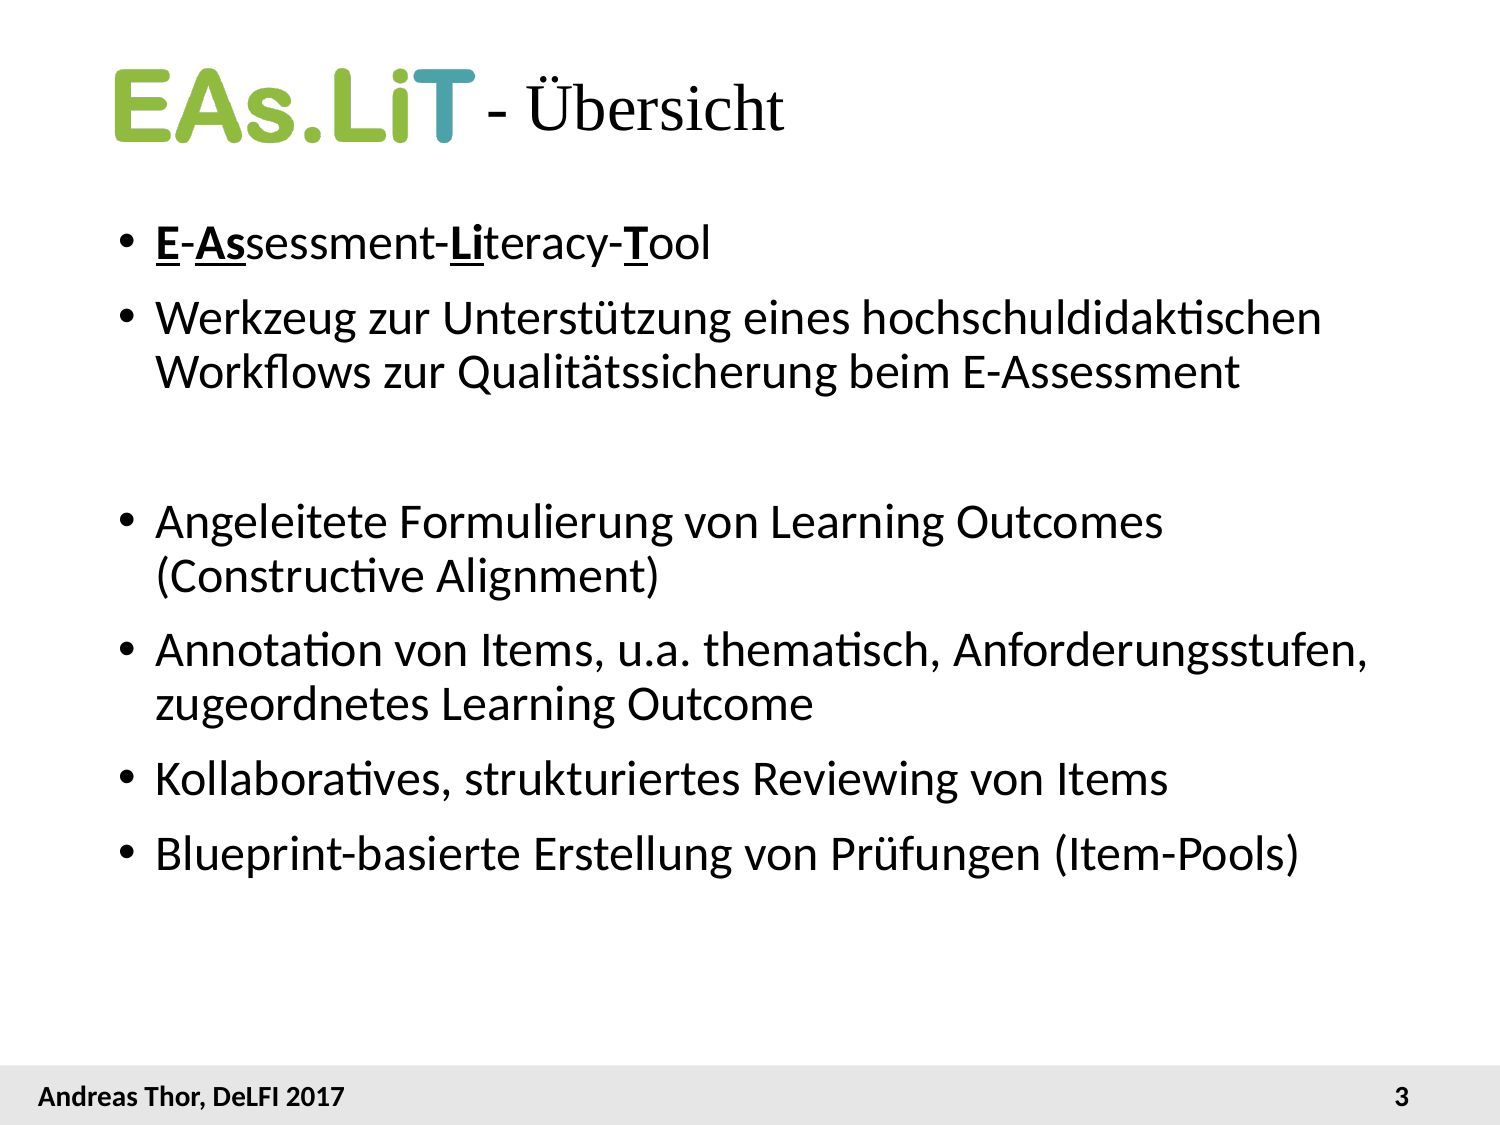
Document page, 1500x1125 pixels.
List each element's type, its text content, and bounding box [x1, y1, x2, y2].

list E-Assessment-Literacy-Tool Werkzeug zur Unterstützung eines hochschuldidaktischen Workflows zur Qualitätssicherung beim E-Assessment Angeleitete Formulierung von Learning Outcomes (Constructive Alignment) Annotation von Items, u.a. thematisch, Anforderungsstufen, zugeordnetes Learning Outcome Kollaboratives, strukturiertes Reviewing von Items Blueprint-basierte Erstellung von Prüfungen (Item-Pools) [103, 208, 1397, 1014]
title - Übersicht [103, 59, 1397, 158]
picture [103, 59, 482, 152]
